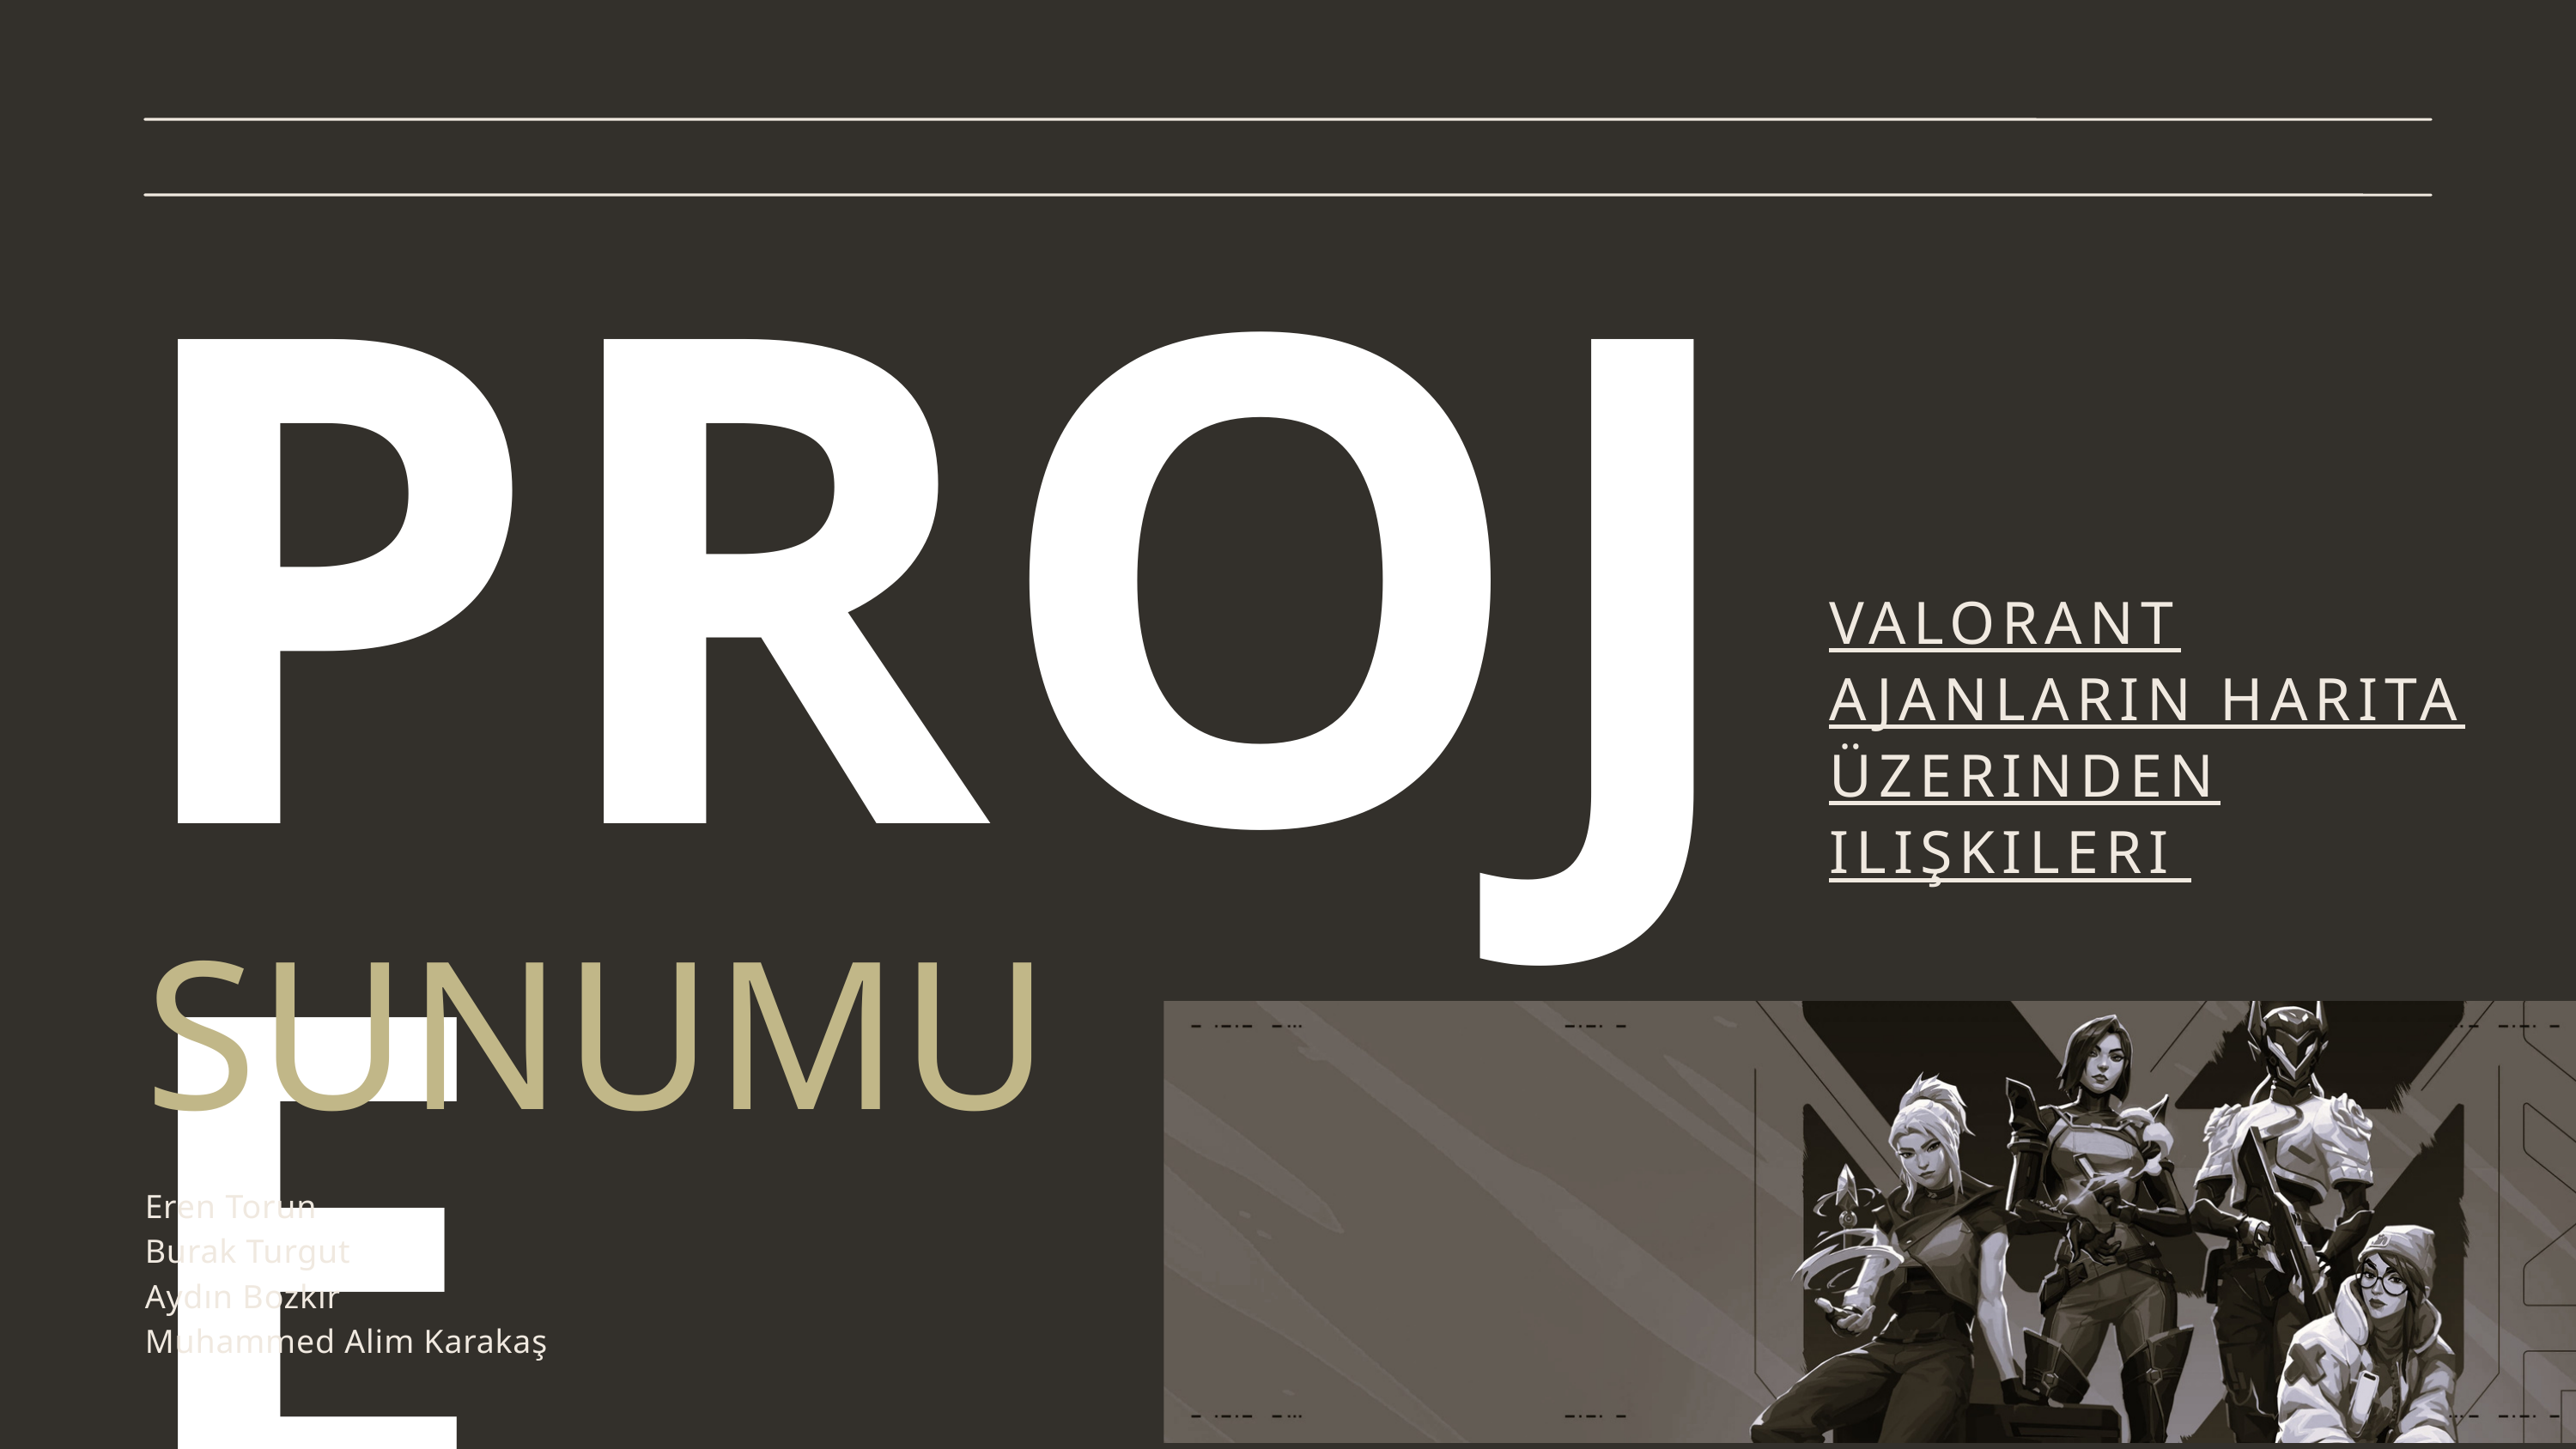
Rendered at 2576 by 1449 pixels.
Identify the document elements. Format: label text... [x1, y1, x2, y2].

text_box PROJE [117, 281, 1997, 1449]
text_box SUNUMU [144, 945, 1508, 1151]
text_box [1163, 1001, 2576, 1443]
text_box Eren Torun Burak Turgut Aydın Bozkır Muhammed Alim Karakaş [144, 1179, 868, 1361]
text_box VALORANT AJANLARIN HARITA ÜZERINDEN ILIŞKILERI [1829, 579, 2519, 885]
